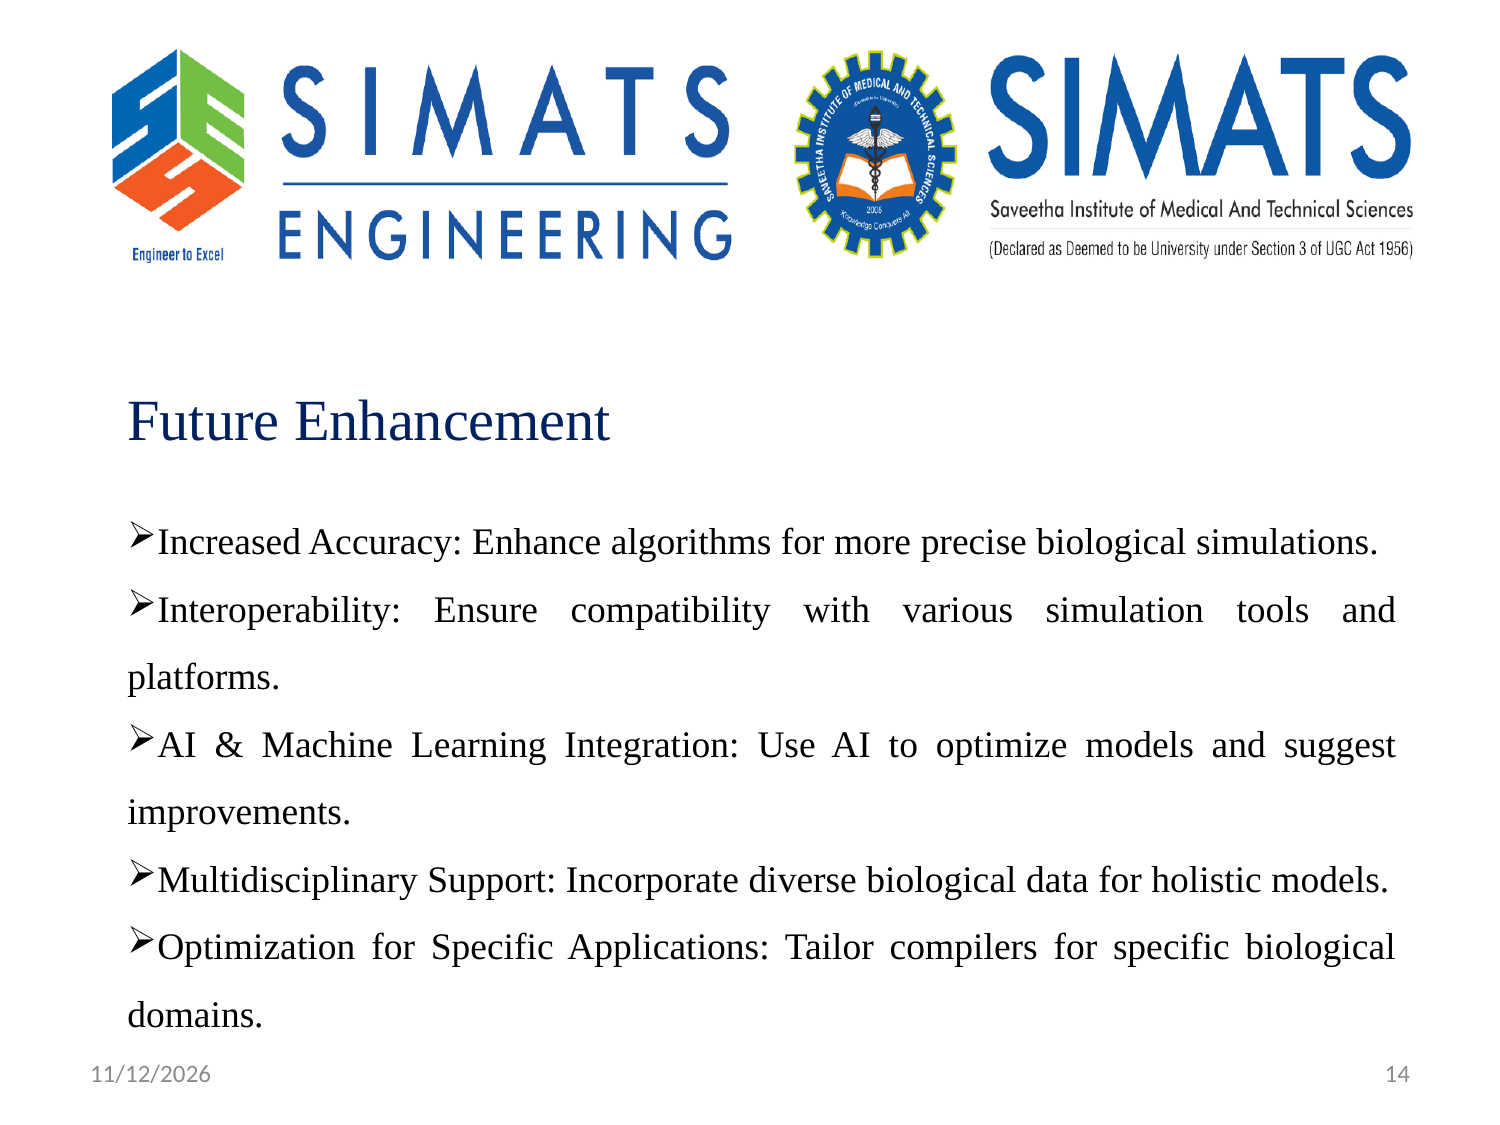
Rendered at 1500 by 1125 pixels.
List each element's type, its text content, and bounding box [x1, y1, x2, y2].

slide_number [75, 1042, 425, 1103]
picture [112, 49, 1413, 263]
text_box Increased Accuracy: Enhance algorithms for more precise biological simulations. Interoperability: Ensure compatibility with various simulation tools and platforms. AI & Machine Learning Integration: Use AI to optimize models and suggest improvements. Multidisciplinary Support: Incorporate diverse biological data for holistic models. Optimization for Specific Applications: Tailor compilers for specific biological domains. [112, 487, 1413, 1043]
text_box Future Enhancement [112, 375, 700, 460]
slide_number 14 [1074, 1042, 1425, 1103]
